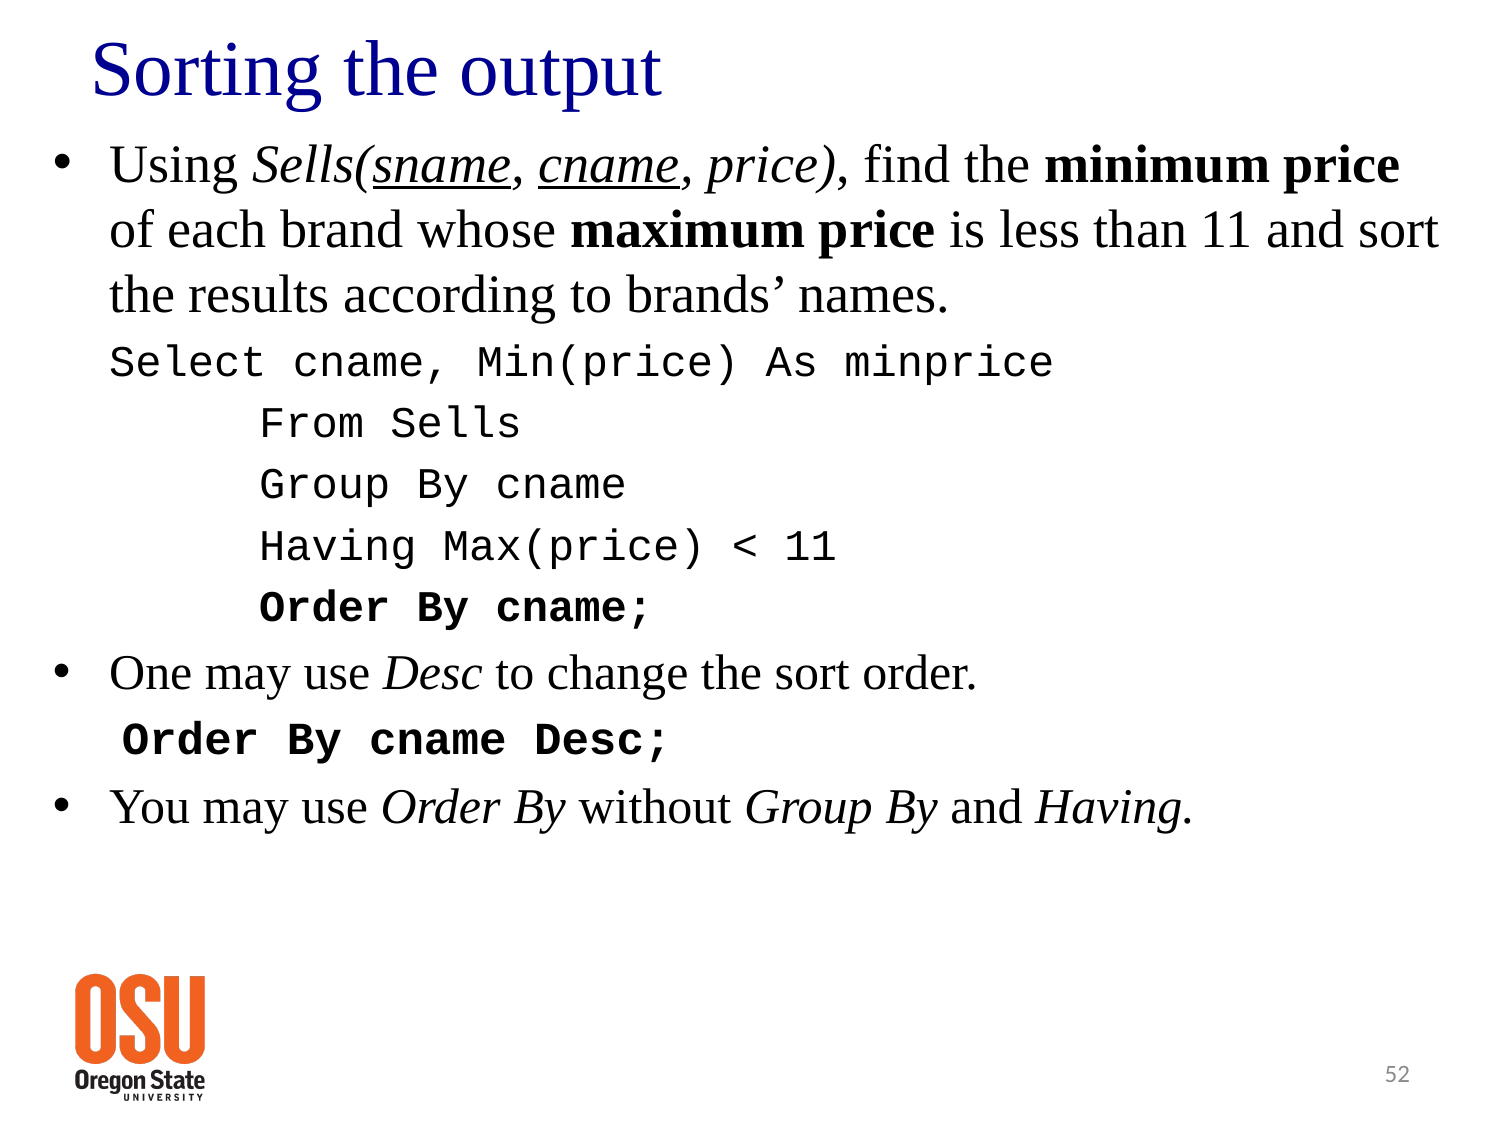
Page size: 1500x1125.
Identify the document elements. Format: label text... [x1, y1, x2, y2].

list Using Sells(sname, cname, price), find the minimum price of each brand whose maximum price is less than 11 and sort the results according to brands’ names. Select cname, Min(price) As minprice From Sells Group By cname Having Max(price) < 11 Order By cname; One may use Desc to change the sort order. Order By cname Desc; You may use Order By without Group By and Having. [37, 120, 1470, 1103]
title Sorting the output [75, 7, 1471, 121]
slide_number 52 [1074, 1042, 1425, 1103]
